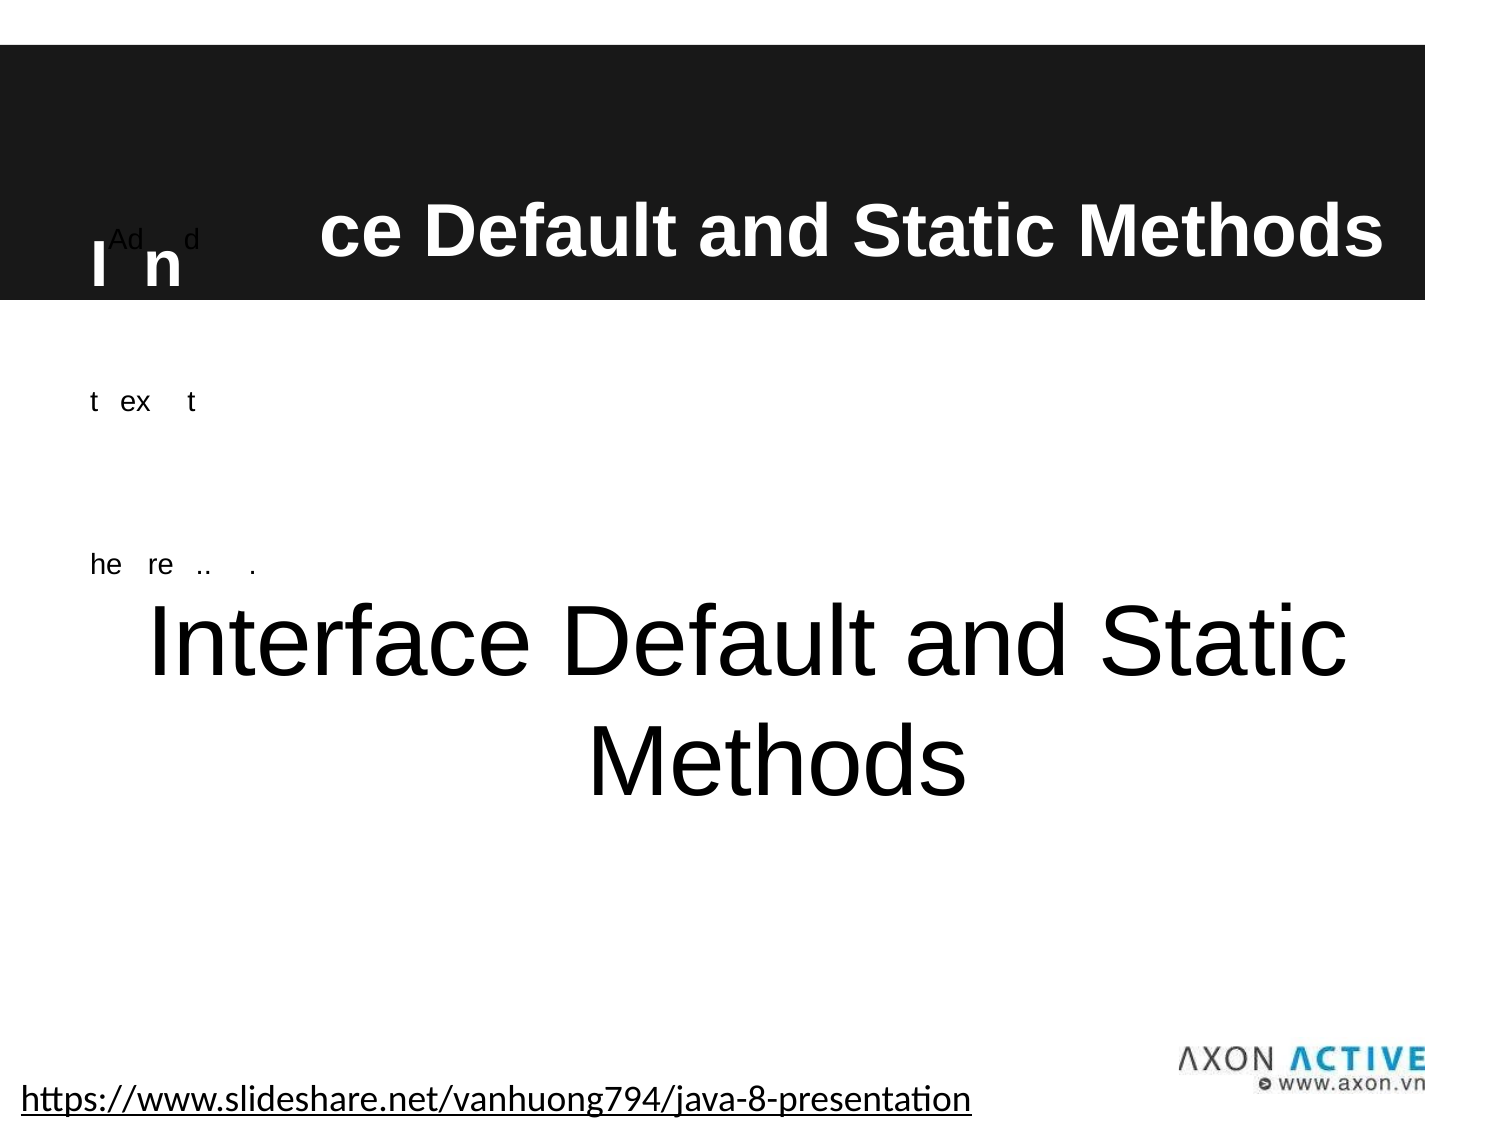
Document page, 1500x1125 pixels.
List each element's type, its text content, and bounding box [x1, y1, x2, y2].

text_box IAdnd ttexet herref..a. [87, 134, 290, 625]
text_box ce Default and Static Methods [317, 179, 1389, 272]
text_box https://www.slideshare.net/vanhuong794/java-8-presentation [5, 1066, 1394, 1125]
text_box [1178, 1037, 1425, 1094]
subtitle Interface Default and Static Methods [144, 573, 1356, 1066]
